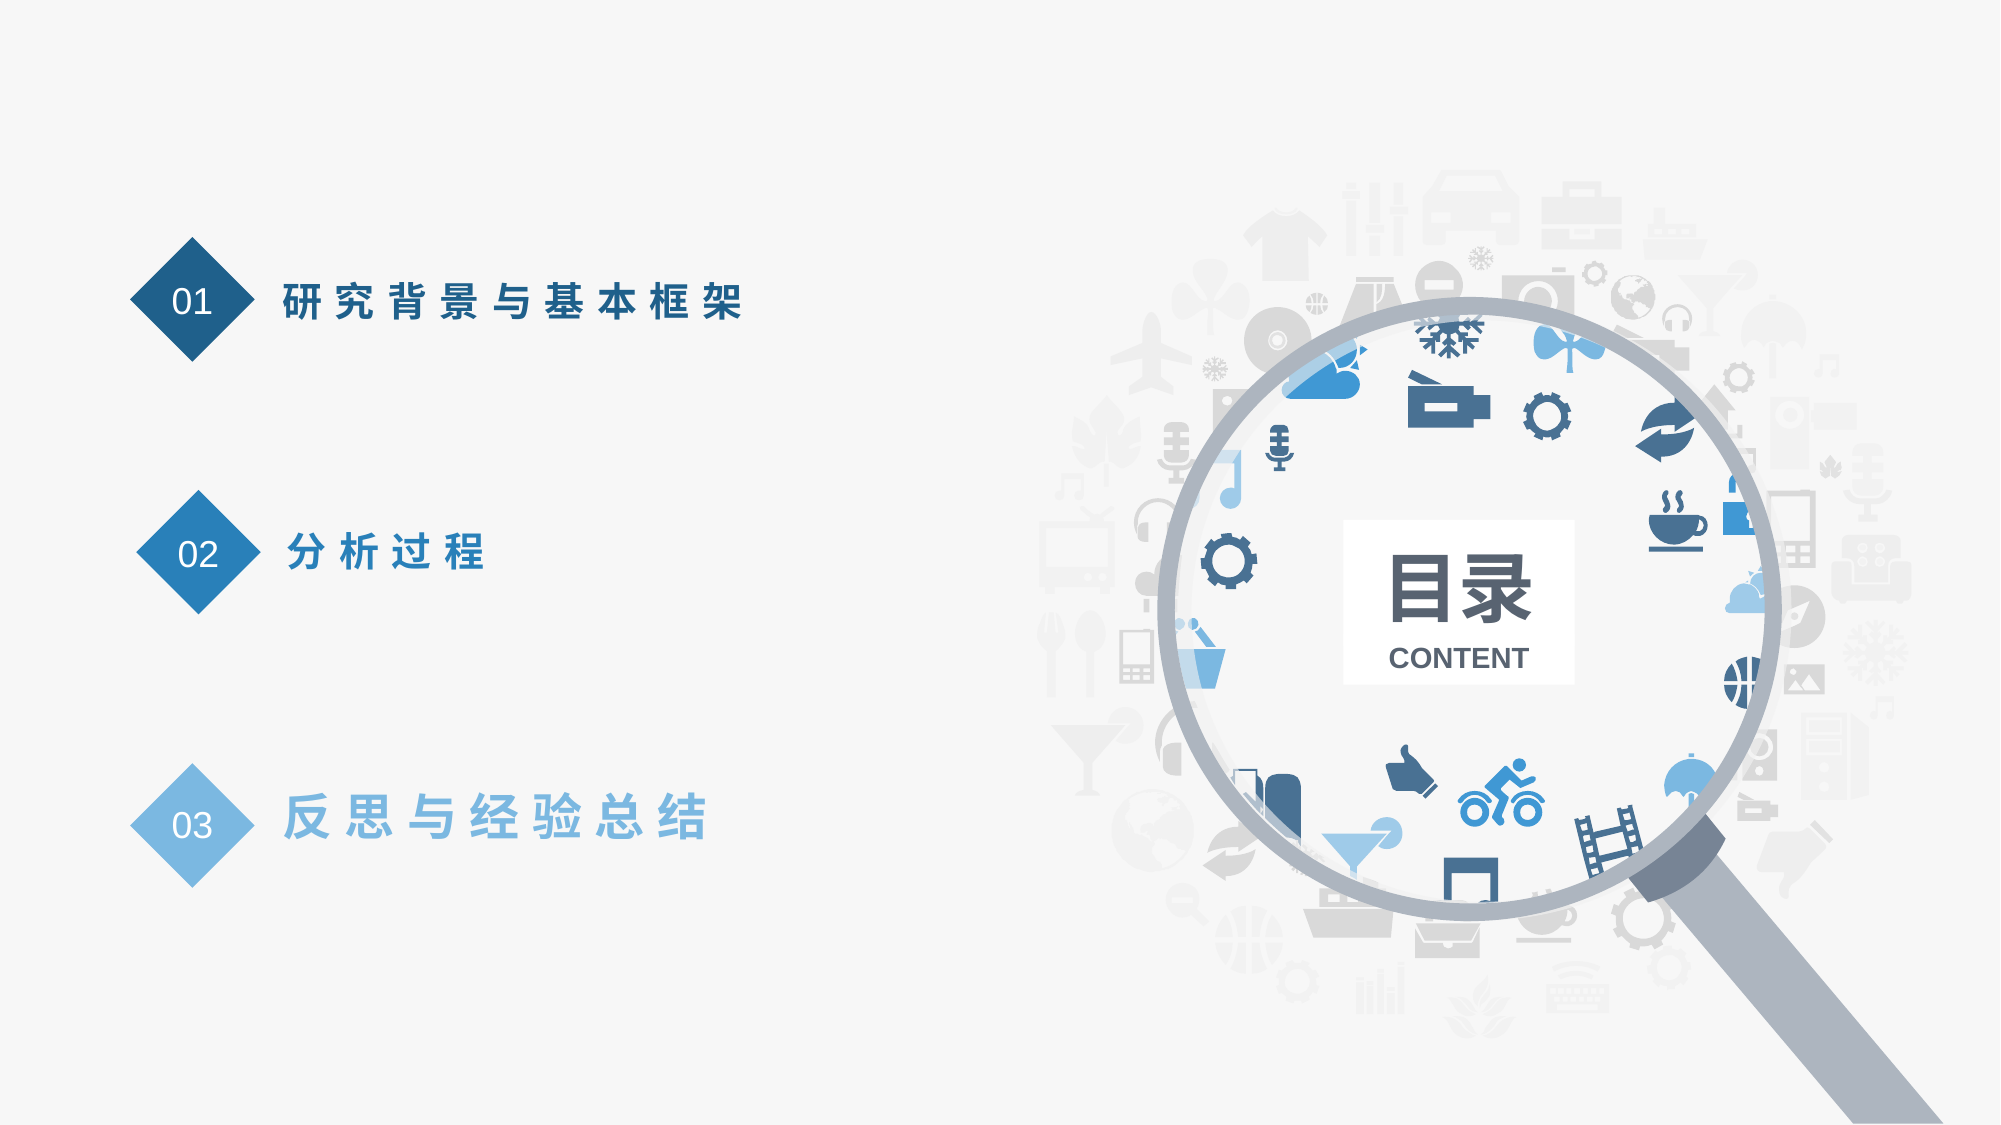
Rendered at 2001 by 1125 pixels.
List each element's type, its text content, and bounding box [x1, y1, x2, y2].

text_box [136, 489, 1019, 615]
text_box 03 [128, 761, 236, 890]
text_box 研究背景与基本框架 [223, 275, 1015, 324]
text_box 01 [128, 235, 232, 364]
text_box 反思与经验总结 [223, 797, 1015, 846]
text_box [1343, 519, 1575, 685]
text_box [1036, 169, 1944, 1124]
